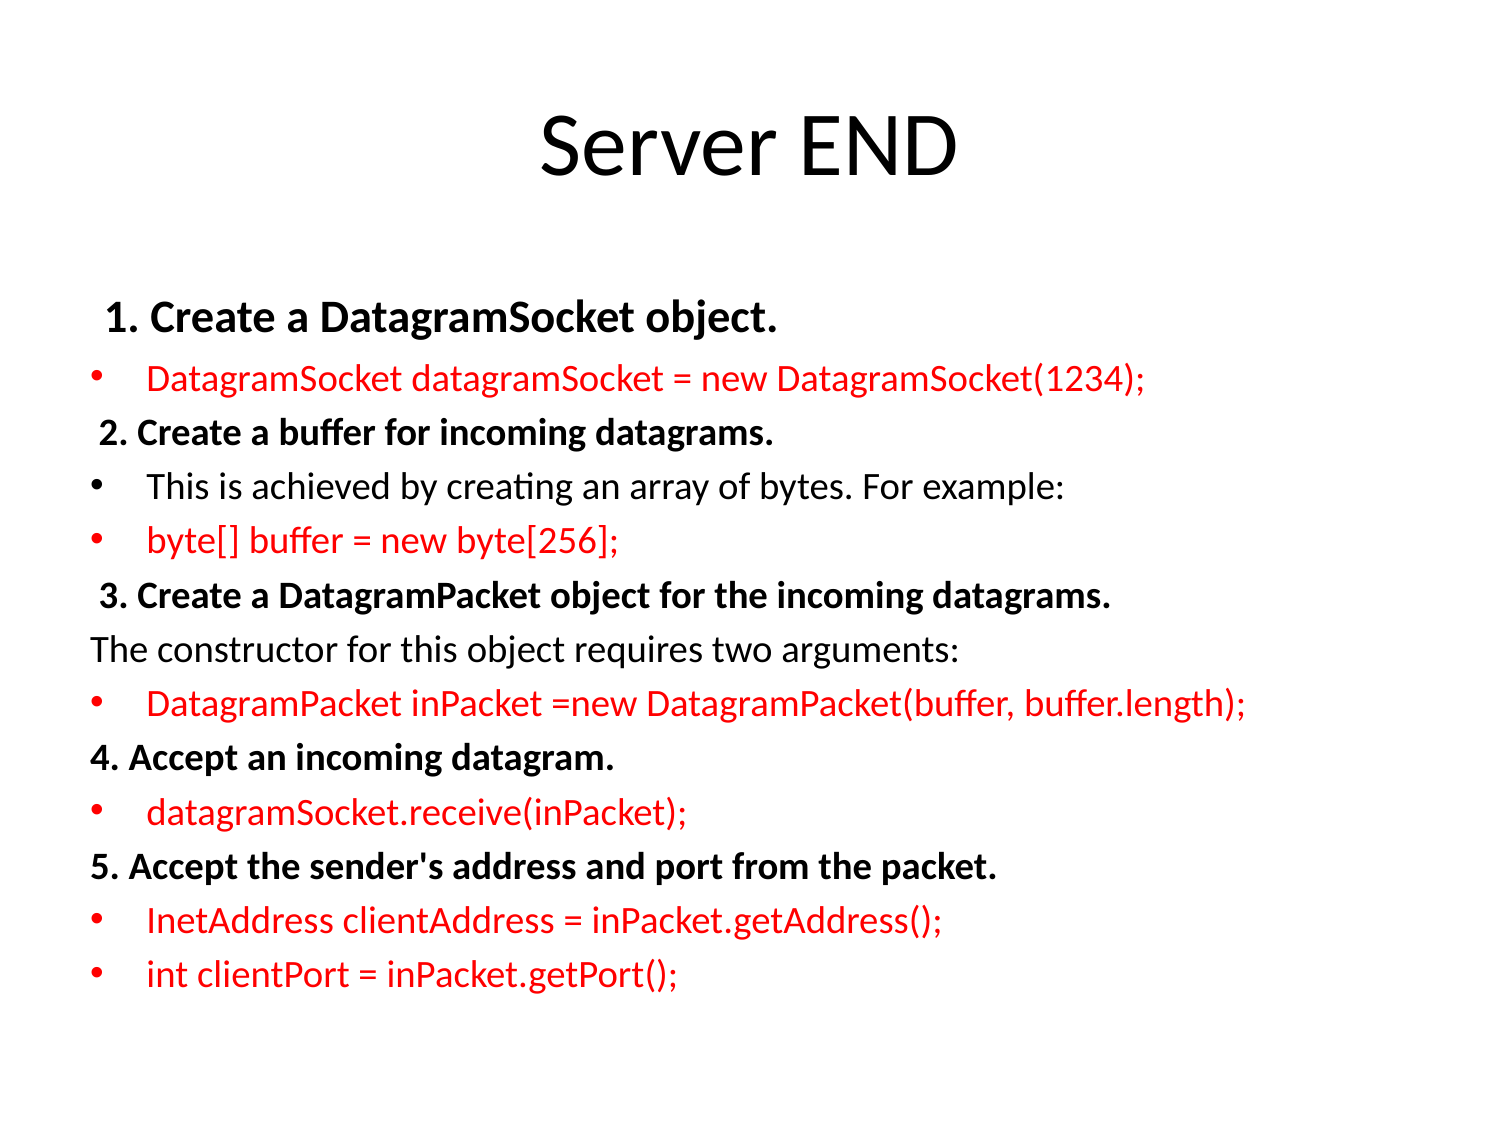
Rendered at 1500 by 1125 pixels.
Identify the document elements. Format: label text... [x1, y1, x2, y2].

title Server END [75, 45, 1425, 233]
list 1. Create a DatagramSocket object. DatagramSocket datagramSocket = new DatagramSocket(1234); 2. Create a buffer for incoming datagrams. This is achieved by creating an array of bytes. For example: byte[] buffer = new byte[256]; 3. Create a DatagramPacket object for the incoming datagrams. The constructor for this object requires two arguments: DatagramPacket inPacket =new DatagramPacket(buffer, buffer.length); 4. Accept an incoming datagram. datagramSocket.receive(inPacket); 5. Accept the sender's address and port from the packet. InetAddress clientAddress = inPacket.getAddress(); int clientPort = inPacket.getPort(); [75, 262, 1425, 1005]
